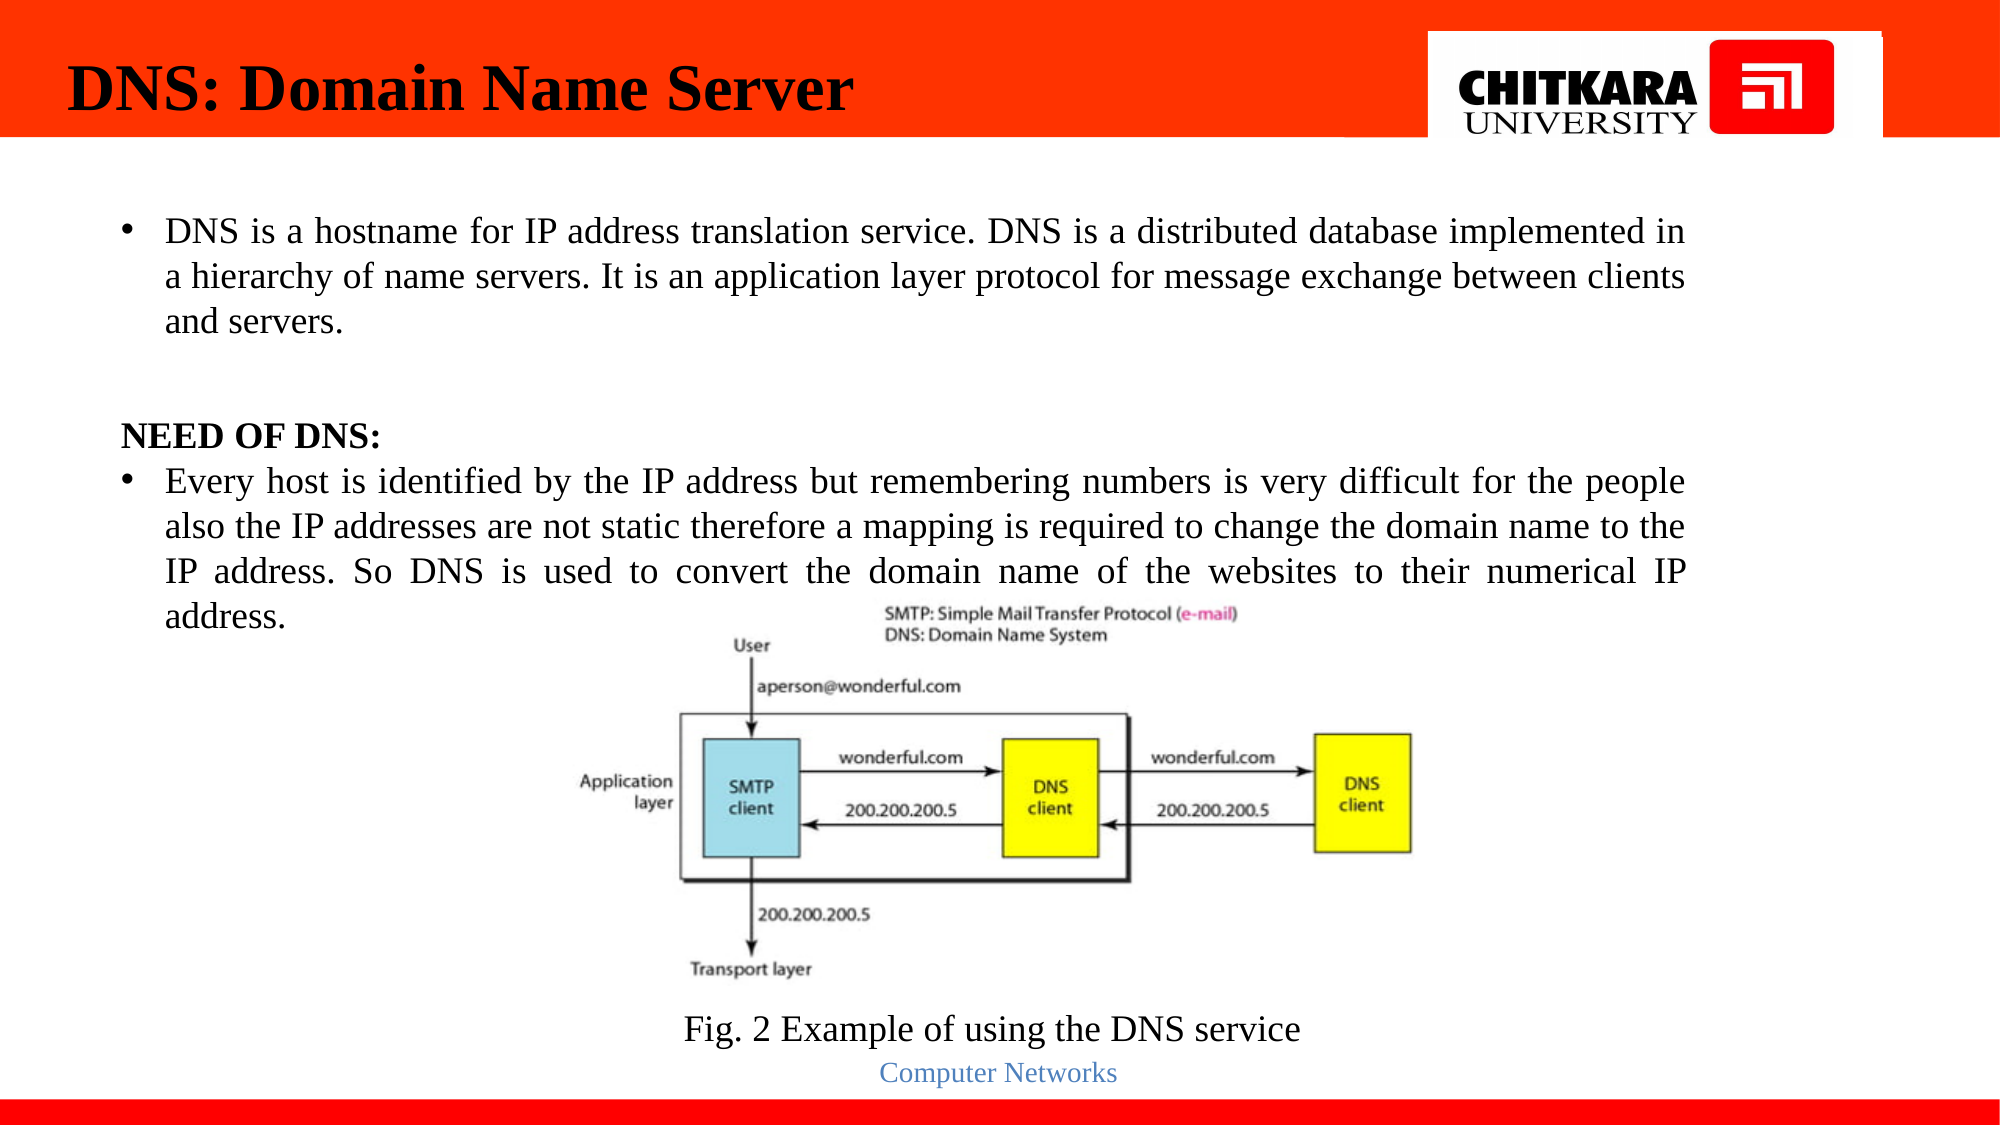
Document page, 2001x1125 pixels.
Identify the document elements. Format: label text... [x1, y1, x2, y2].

text_box Fig. 2 Example of using the DNS service [564, 996, 1421, 1045]
text_box DNS is a hostname for IP address translation service. DNS is a distributed database implemented in a hierarchy of name servers. It is an application layer protocol for message exchange between clients and servers. NEED OF DNS: Every host is identified by the IP address but remembering numbers is very difficult for the people also the IP addresses are not static therefore a mapping is required to change the domain name to the IP address. So DNS is used to convert the domain name of the websites to their numerical IP address. [105, 198, 1703, 644]
picture [1433, 37, 1854, 138]
text_box DNS: Domain Name Server [52, 36, 1325, 132]
picture [570, 588, 1421, 986]
text_box Computer Networks [499, 1045, 1506, 1096]
